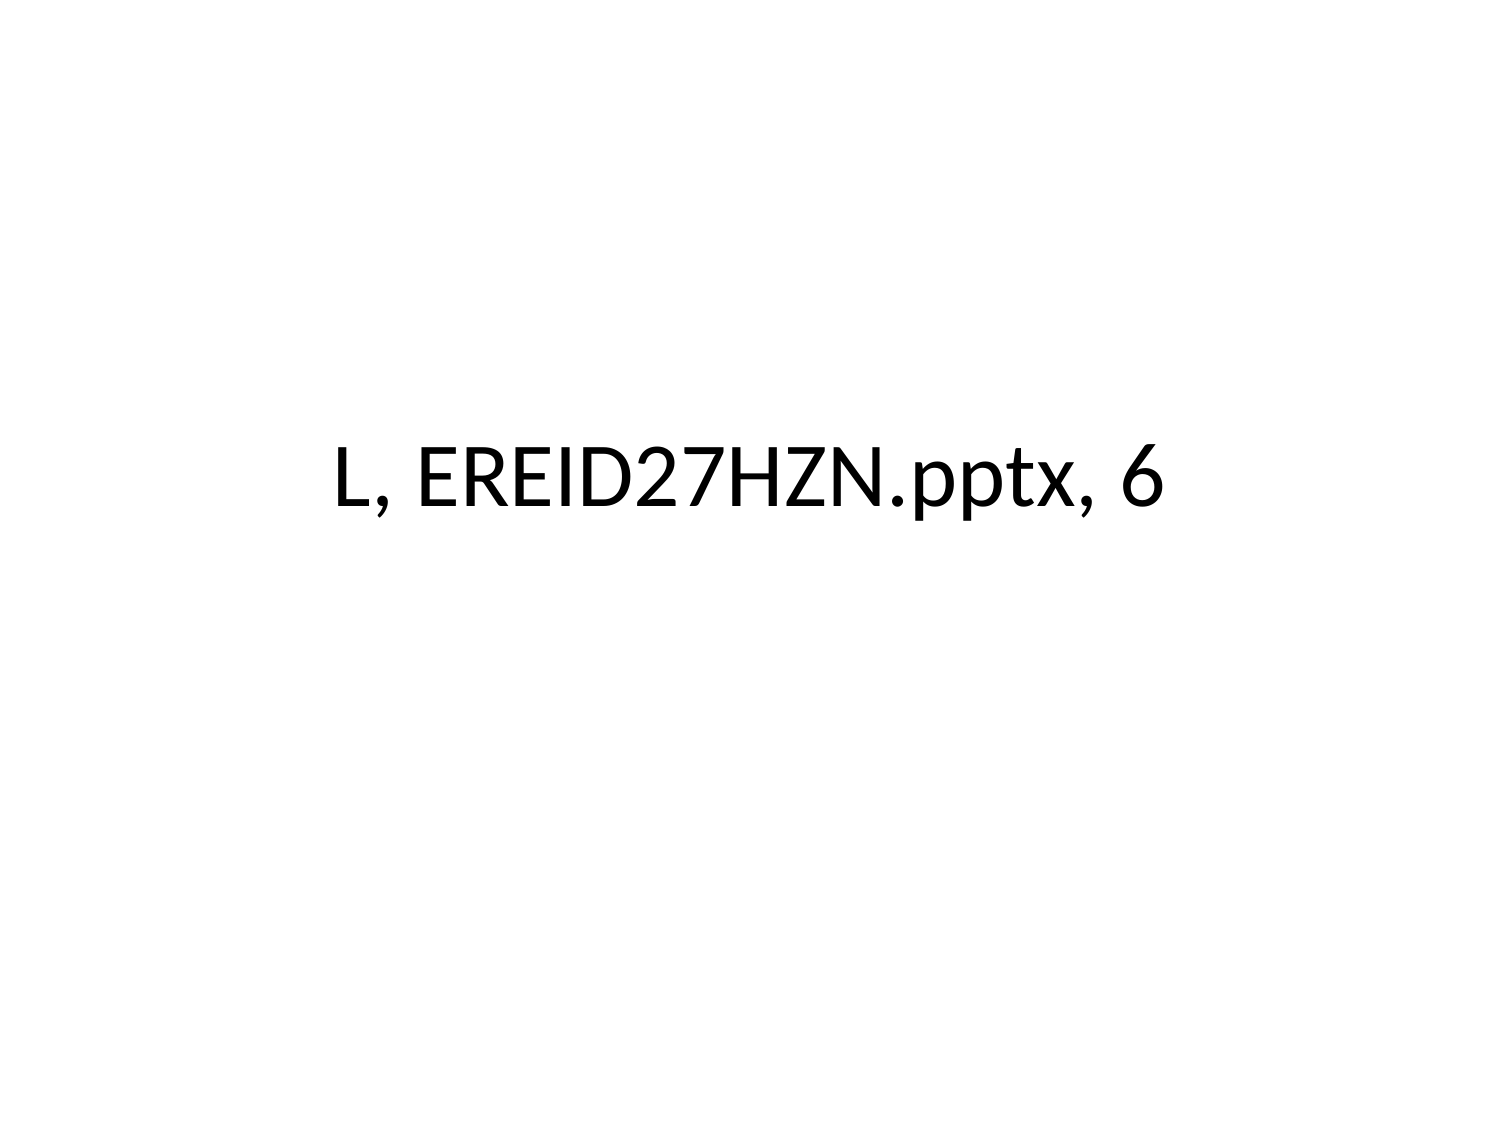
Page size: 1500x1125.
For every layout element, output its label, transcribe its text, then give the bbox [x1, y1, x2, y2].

title L, EREID27HZN.pptx, 6 [112, 349, 1388, 591]
